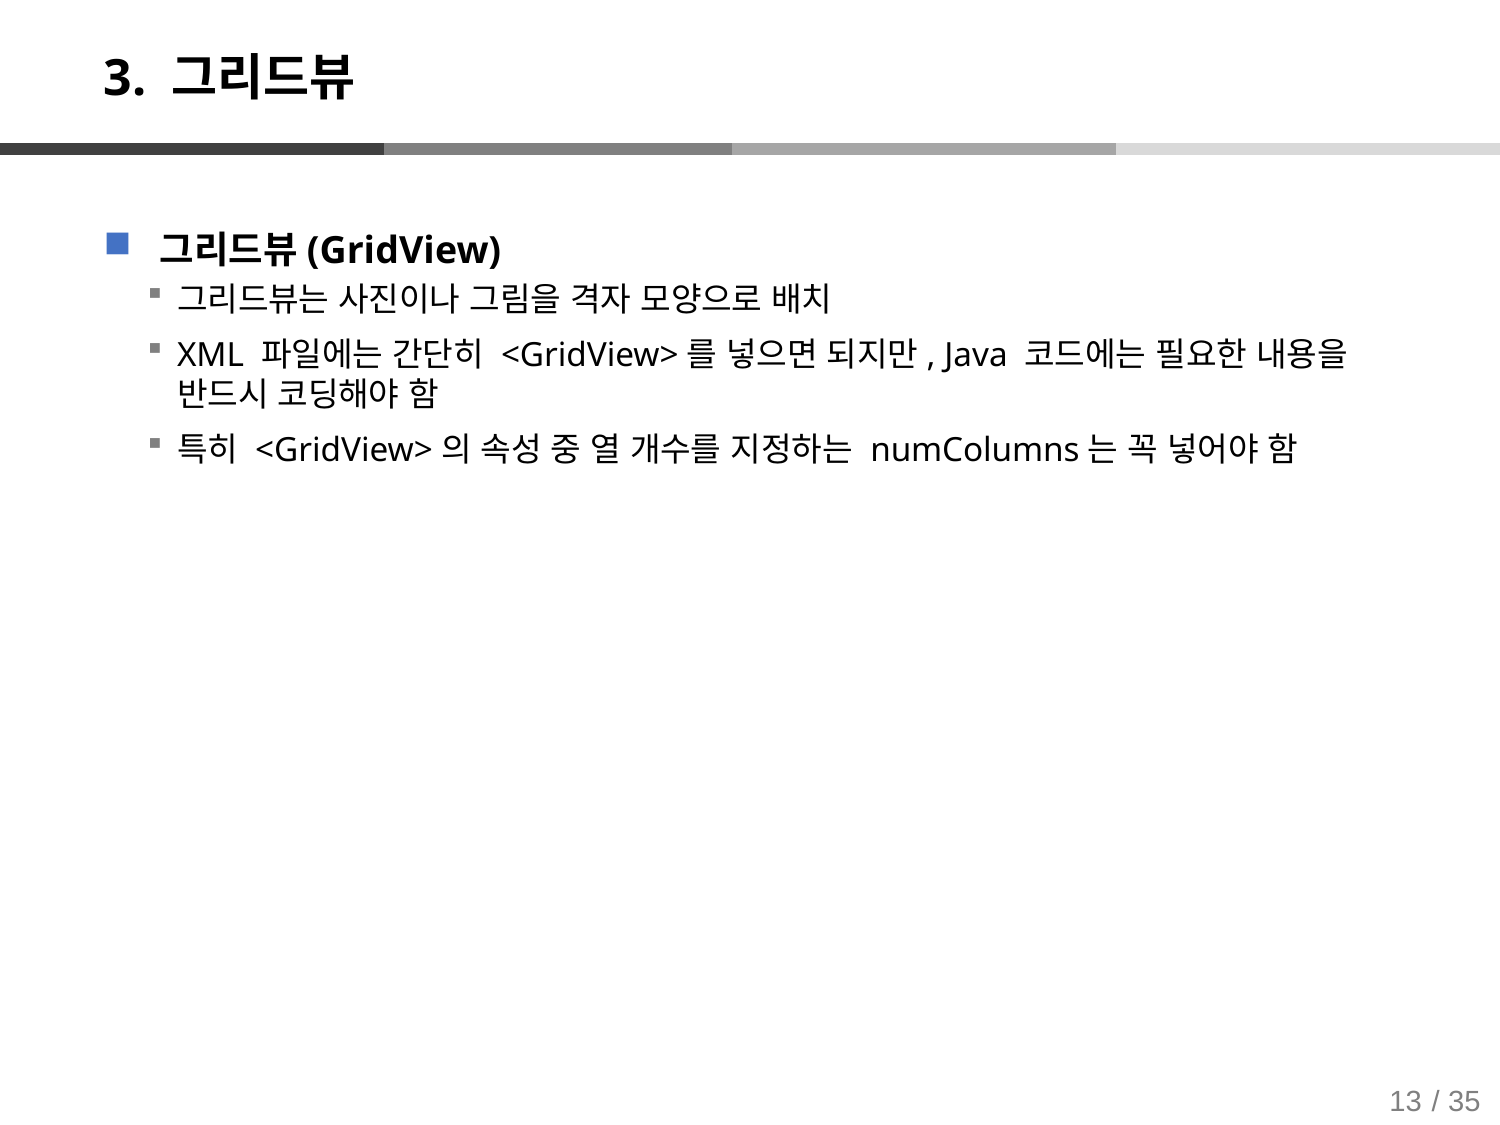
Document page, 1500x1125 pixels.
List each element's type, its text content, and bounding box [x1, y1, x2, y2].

list 그리드뷰(GridView) 그리드뷰는 사진이나 그림을 격자 모양으로 배치 XML 파일에는 간단히 <GridView>를 넣으면 되지만, Java 코드에는 필요한 내용을 반드시 코딩해야 함 특히 <GridView>의 속성 중 열 개수를 지정하는 numColumns는 꼭 넣어야 함 [88, 196, 1436, 1083]
title 3. 그리드뷰 [88, 30, 1211, 121]
